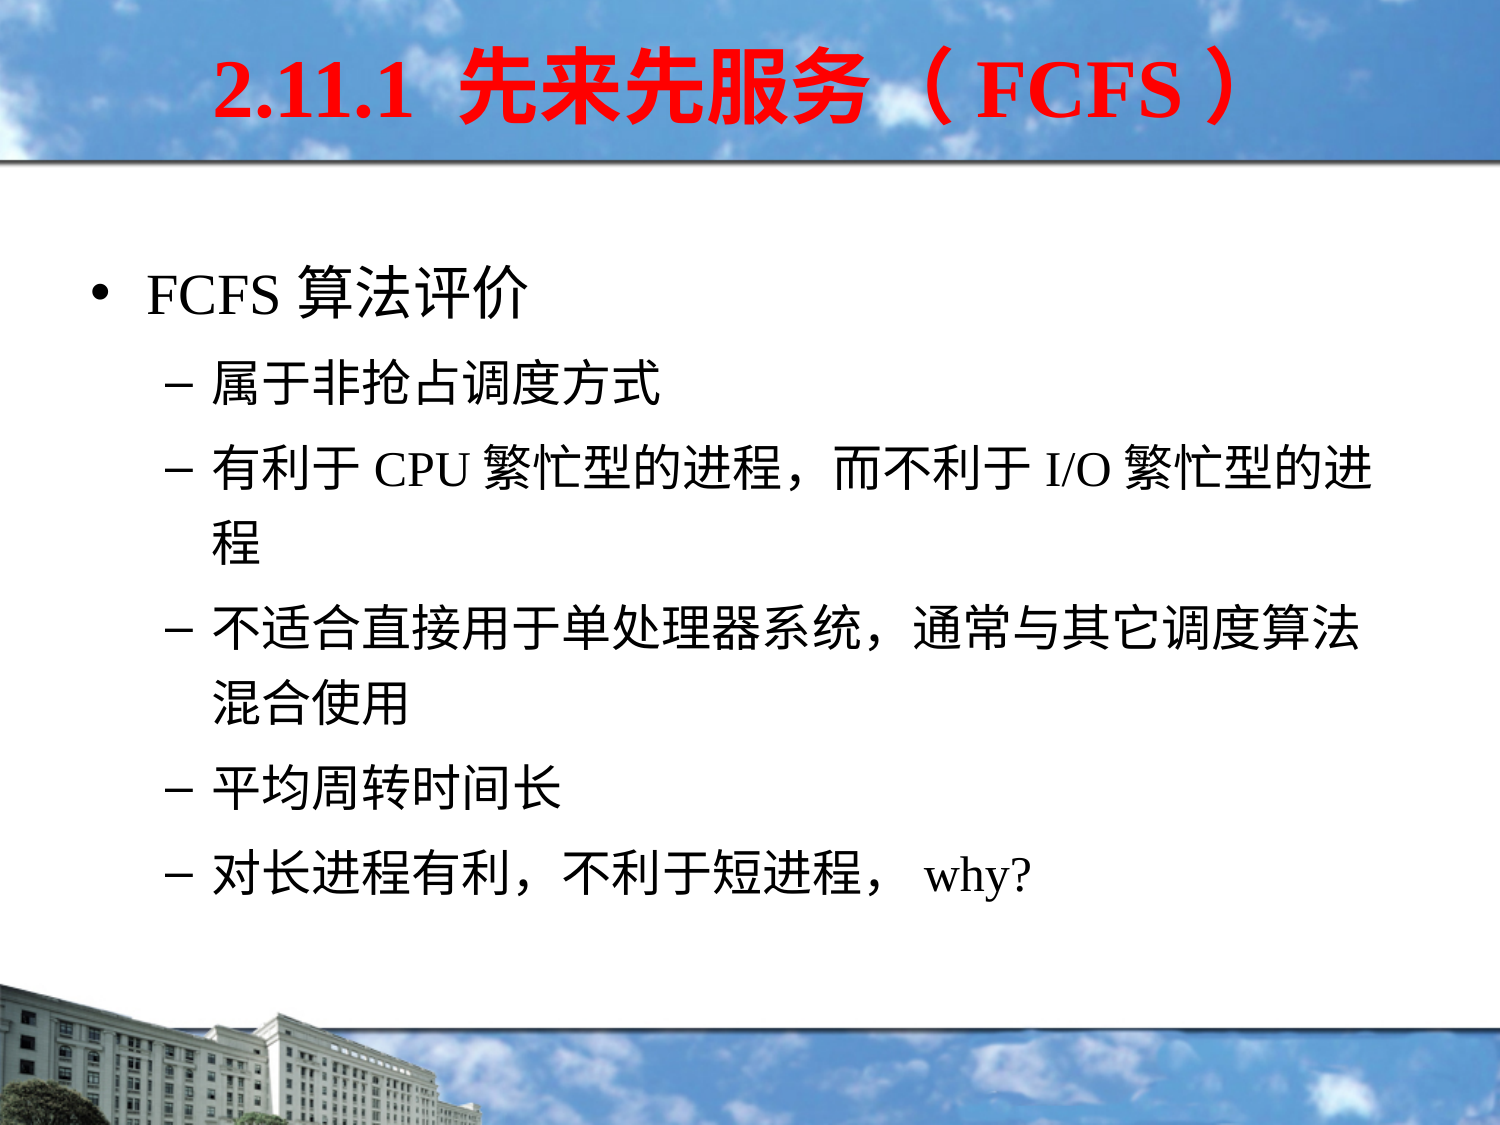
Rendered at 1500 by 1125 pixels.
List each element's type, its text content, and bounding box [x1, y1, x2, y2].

picture [0, 0, 1500, 1125]
title 2.11.1 先来先服务（FCFS） [75, 7, 1425, 161]
list FCFS算法评价 属于非抢占调度方式 有利于CPU繁忙型的进程，而不利于I/O繁忙型的进程 不适合直接用于单处理器系统，通常与其它调度算法混合使用 平均周转时间长 对长进程有利，不利于短进程，why? [75, 231, 1426, 634]
